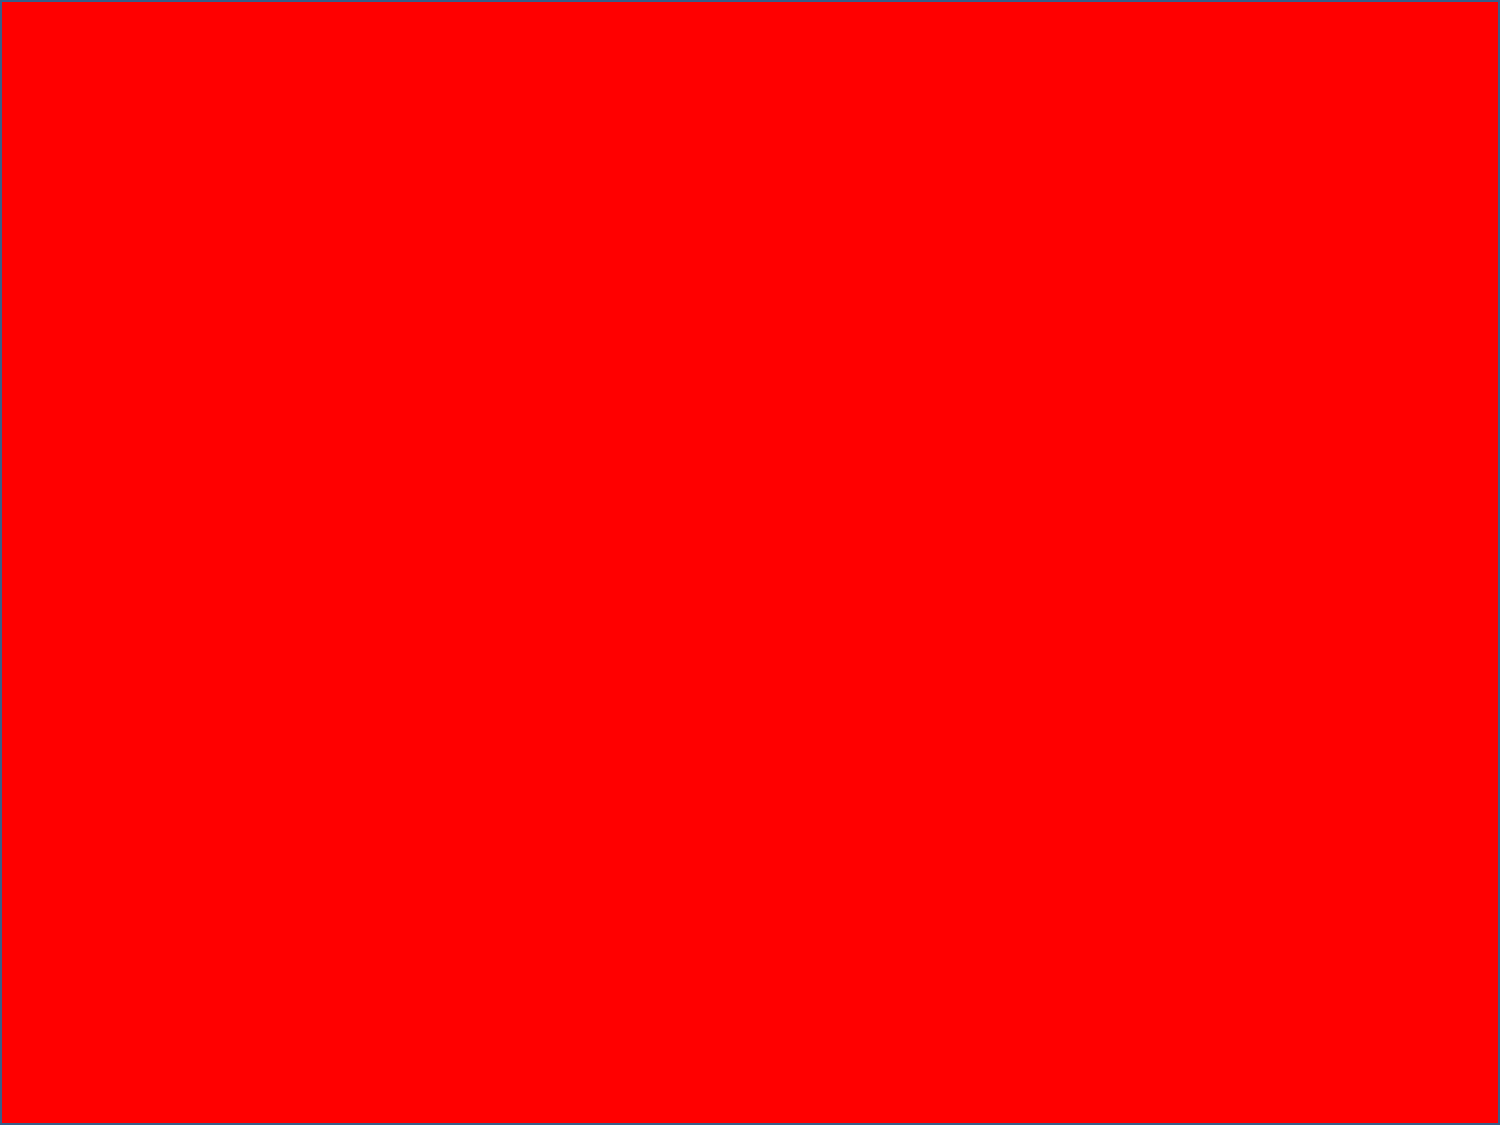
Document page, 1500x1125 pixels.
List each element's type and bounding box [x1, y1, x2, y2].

text_box [0, 0, 1500, 1125]
